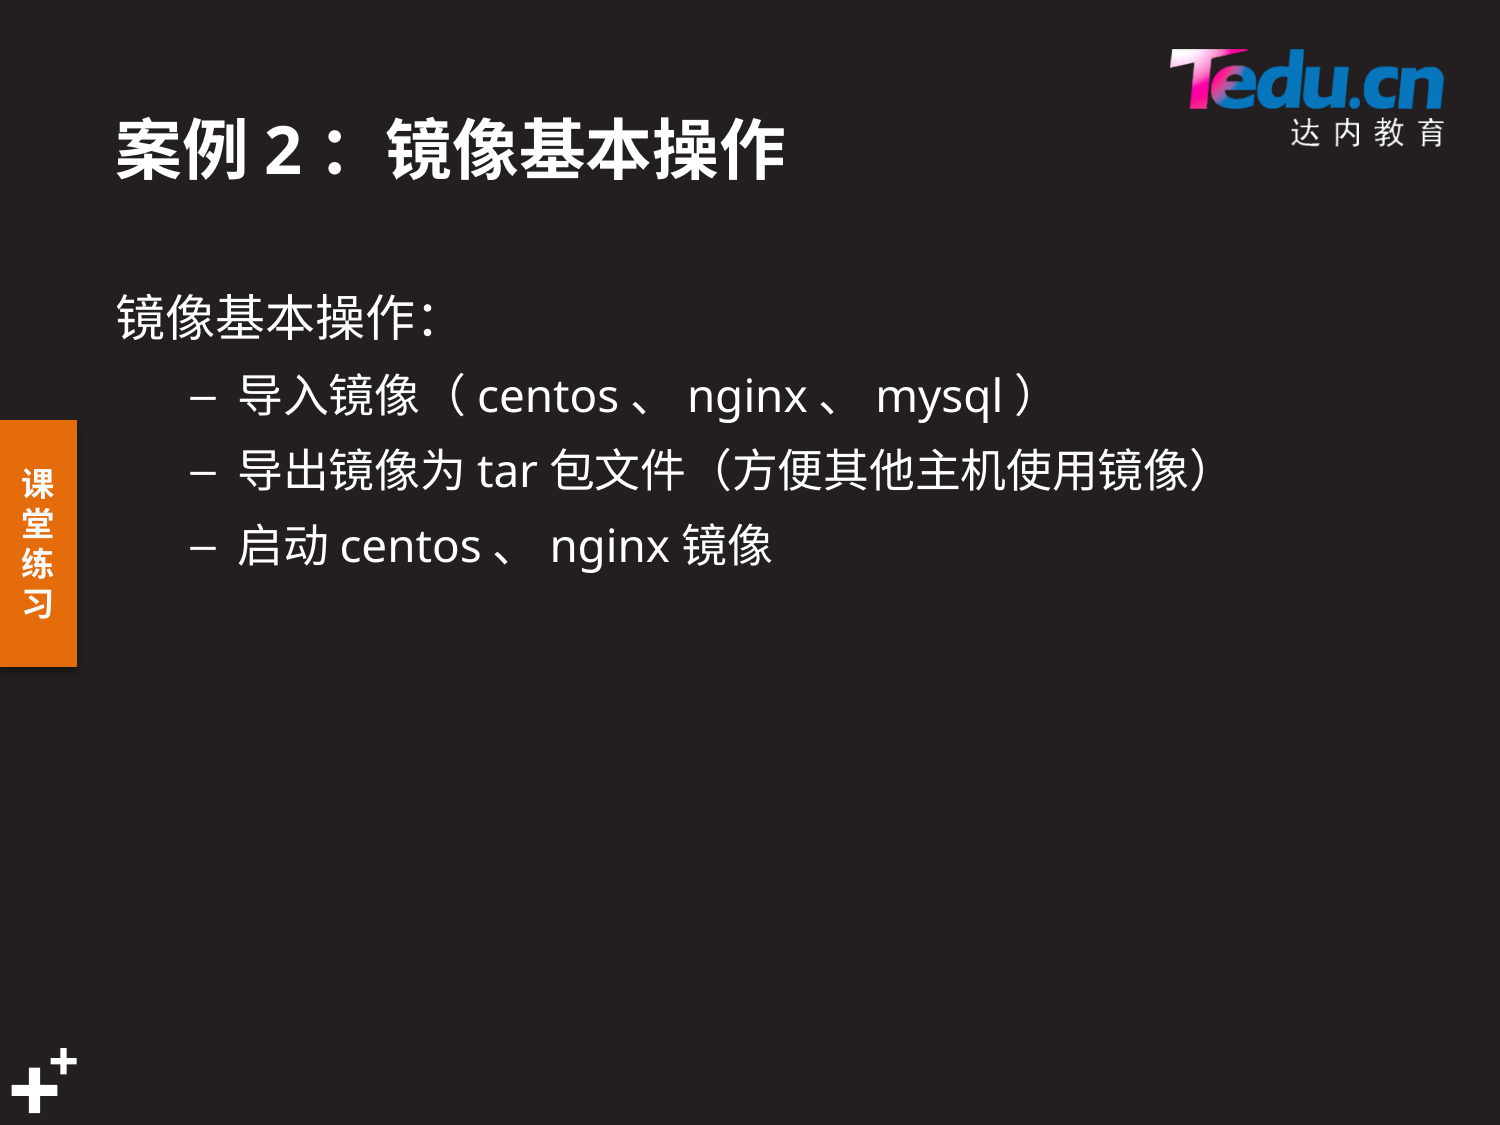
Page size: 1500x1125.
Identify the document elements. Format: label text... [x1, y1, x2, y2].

title 案例2：镜像基本操作 [100, 89, 1211, 207]
picture [1157, 35, 1459, 162]
list 镜像基本操作： 导入镜像（centos、nginx、mysql） 导出镜像为tar包文件（方便其他主机使用镜像） 启动centos、nginx镜像 [100, 267, 1349, 589]
